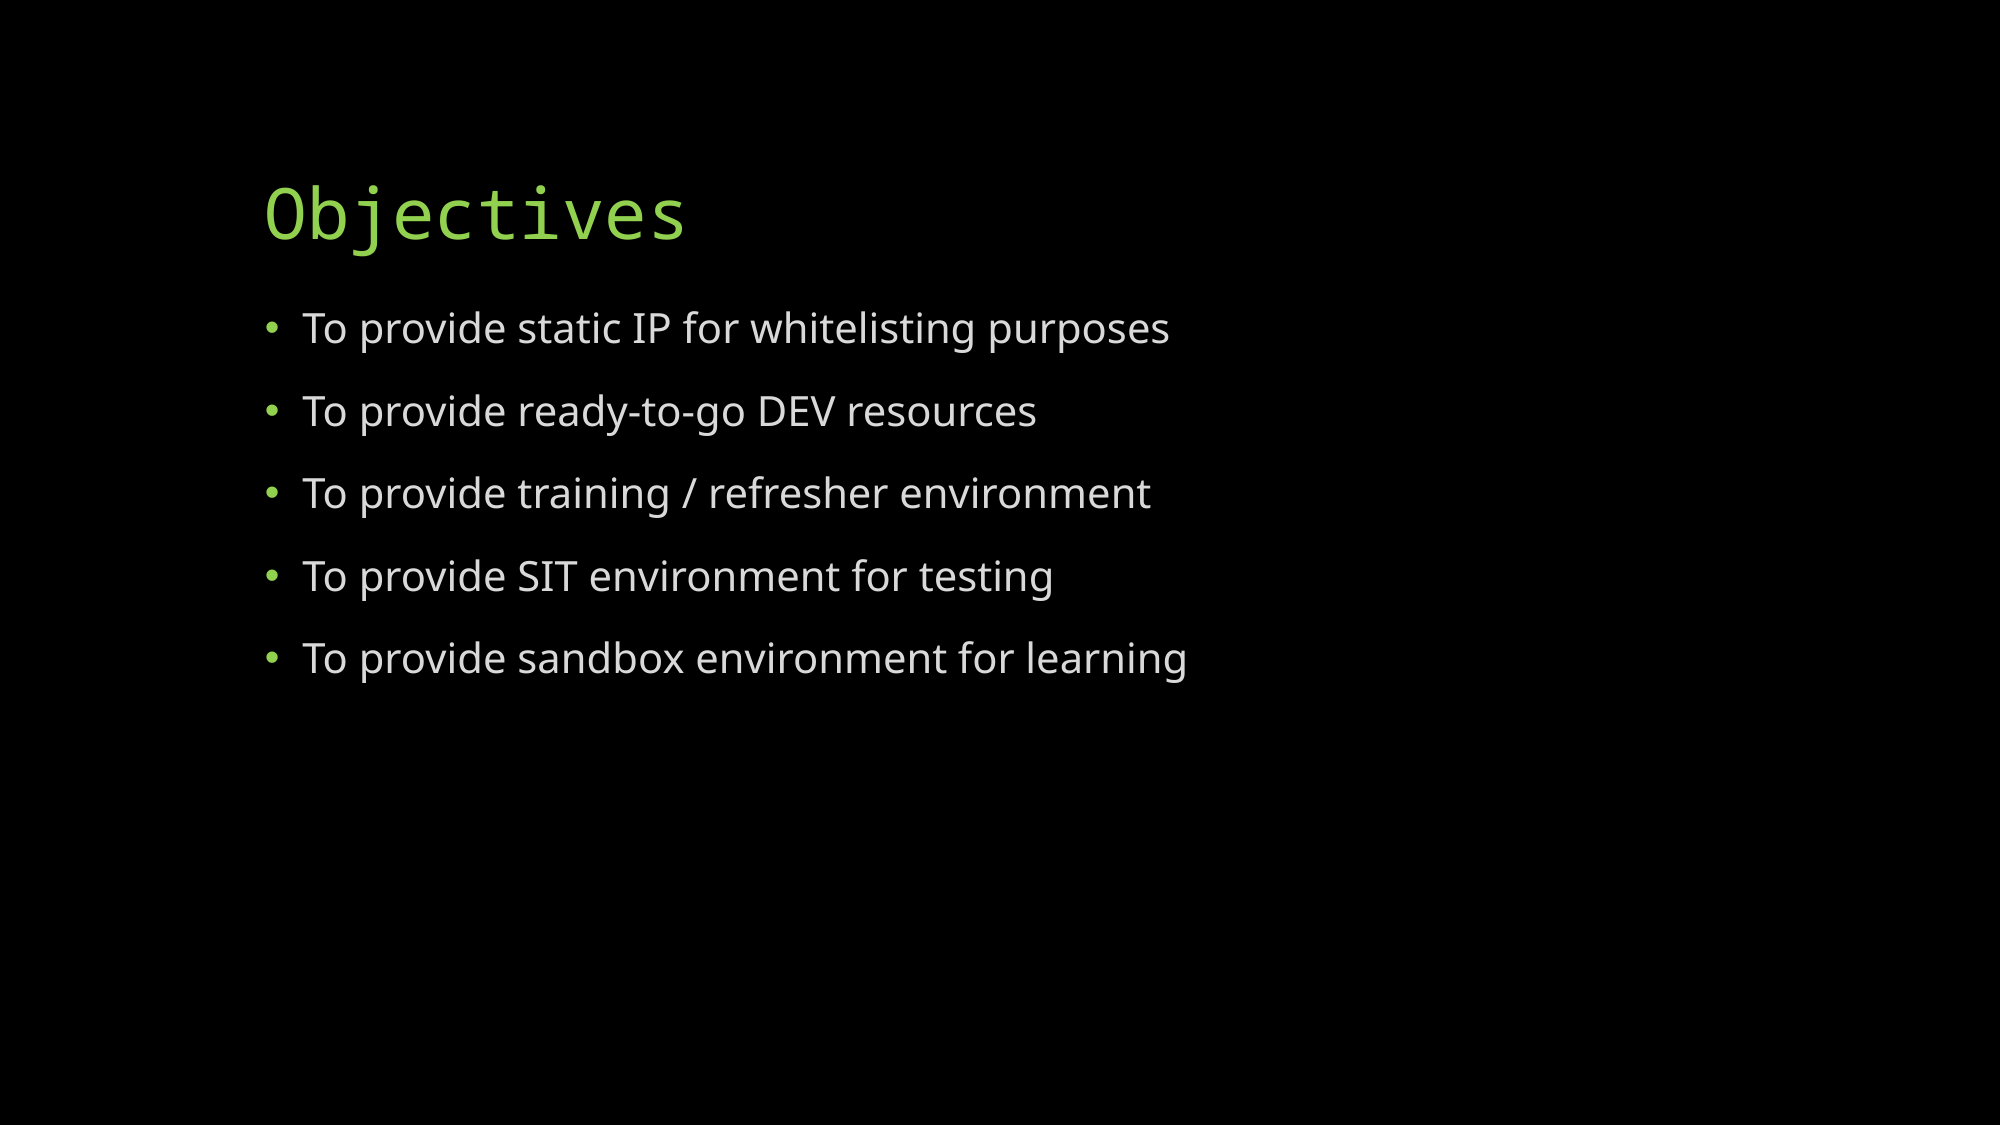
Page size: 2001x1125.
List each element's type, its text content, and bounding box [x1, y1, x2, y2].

list To provide static IP for whitelisting purposes To provide ready-to-go DEV resources To provide training / refresher environment To provide SIT environment for testing To provide sandbox environment for learning [249, 299, 1750, 1000]
title Objectives [249, 75, 1750, 263]
